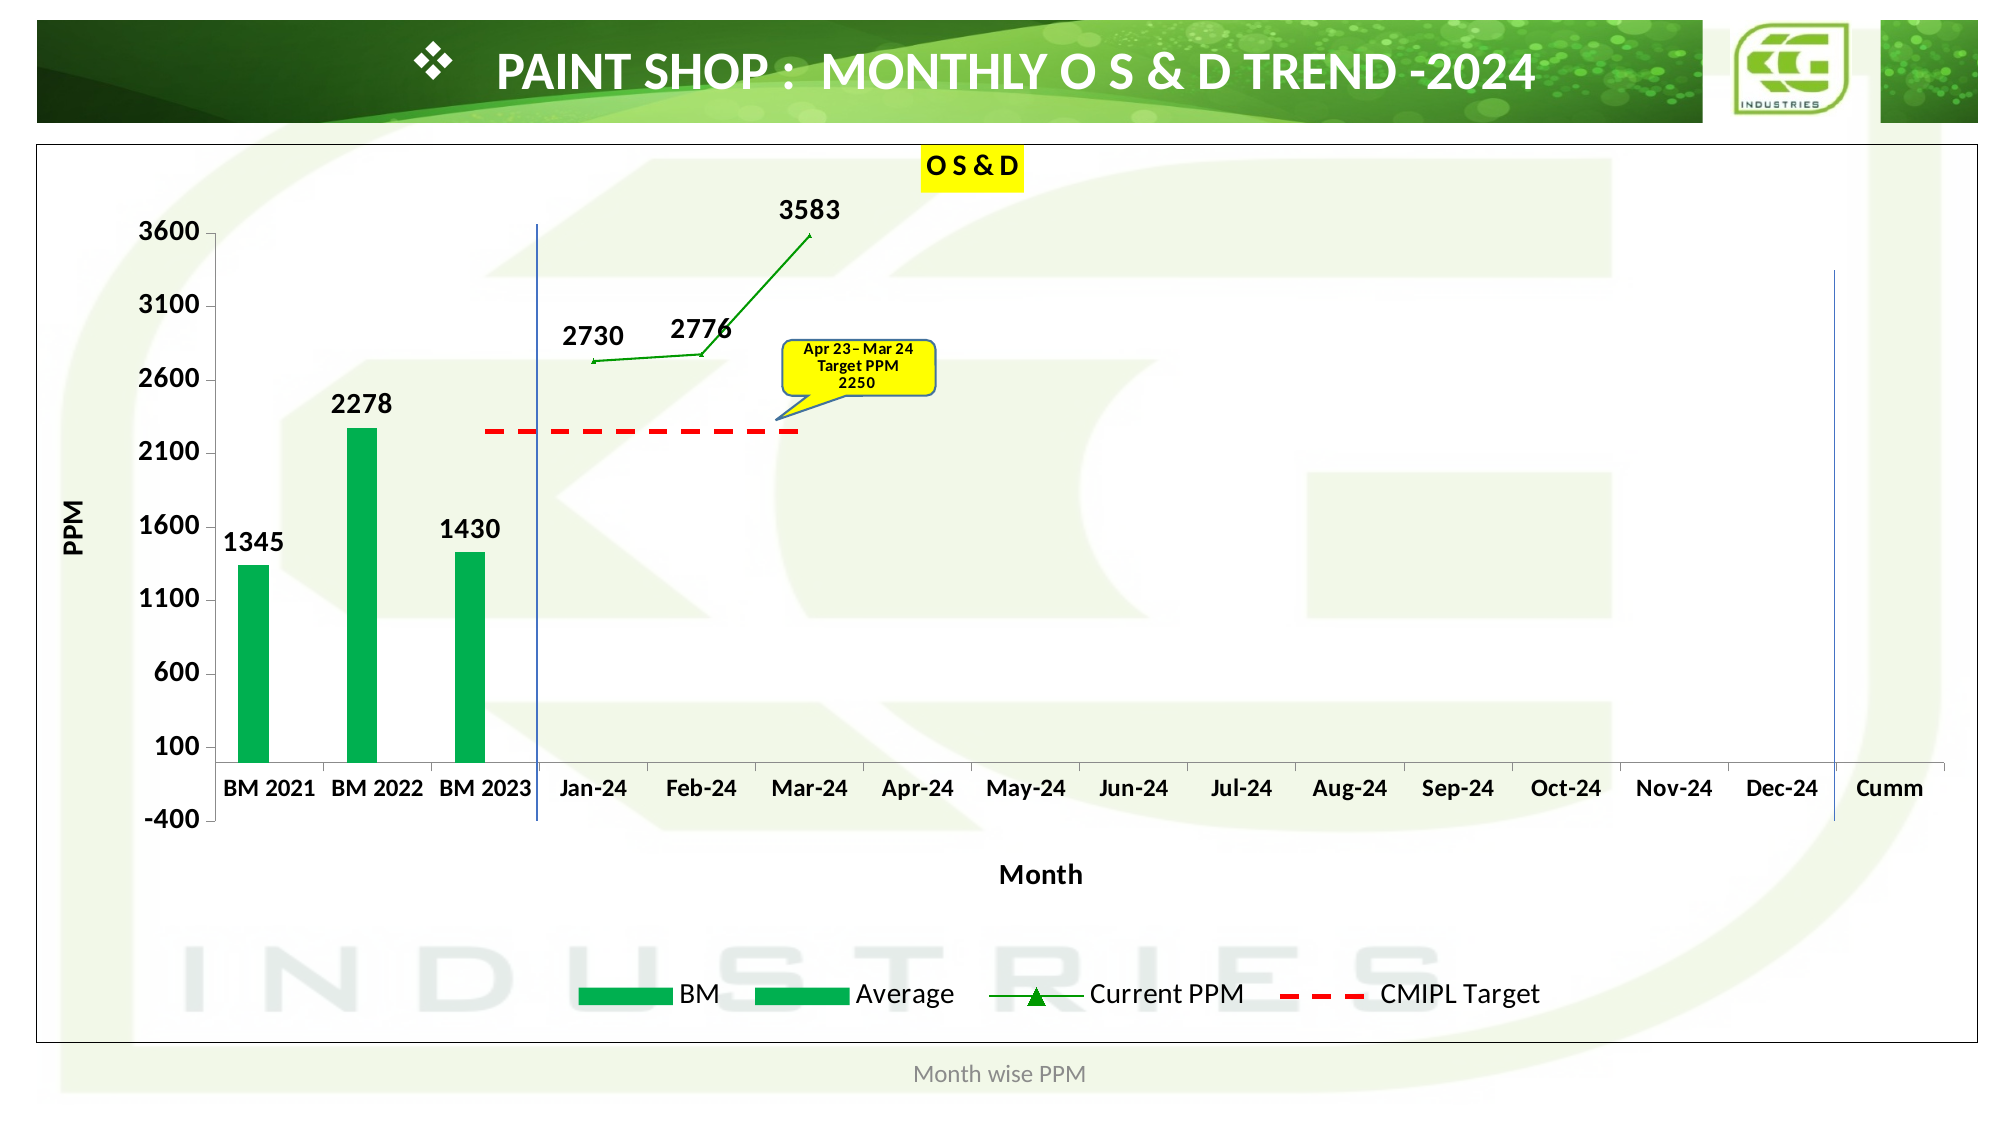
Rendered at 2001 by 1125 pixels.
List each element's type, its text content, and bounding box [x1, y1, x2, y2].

chart [36, 144, 1978, 1043]
footer Month wise PPM [662, 1043, 1338, 1103]
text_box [36, 20, 1978, 123]
